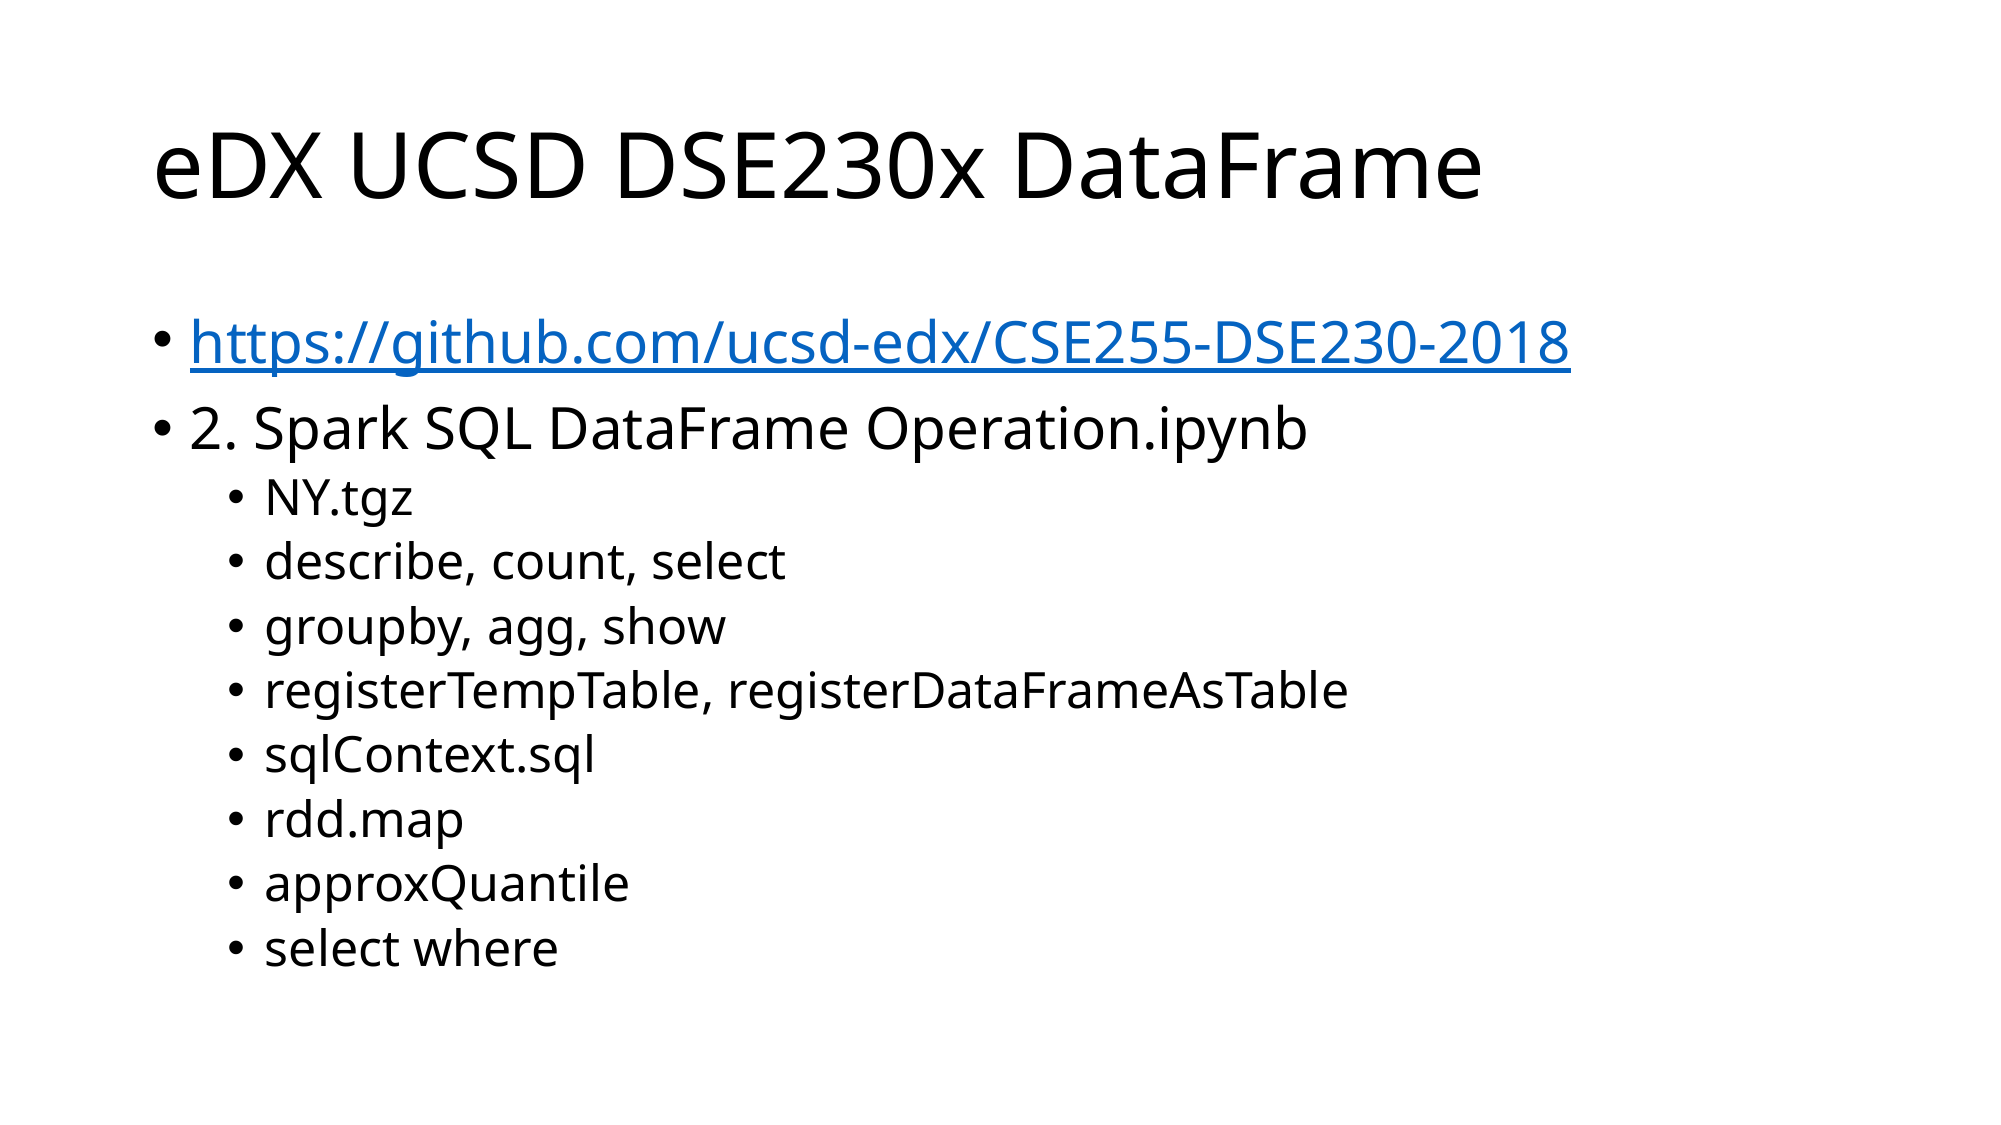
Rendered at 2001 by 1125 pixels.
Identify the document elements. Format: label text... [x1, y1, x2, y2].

list https://github.com/ucsd-edx/CSE255-DSE230-2018 2. Spark SQL DataFrame Operation.ipynb NY.tgz describe, count, select groupby, agg, show registerTempTable, registerDataFrameAsTable sqlContext.sql rdd.map approxQuantile select where [137, 299, 1863, 1014]
title eDX UCSD DSE230x DataFrame [137, 59, 1863, 278]
